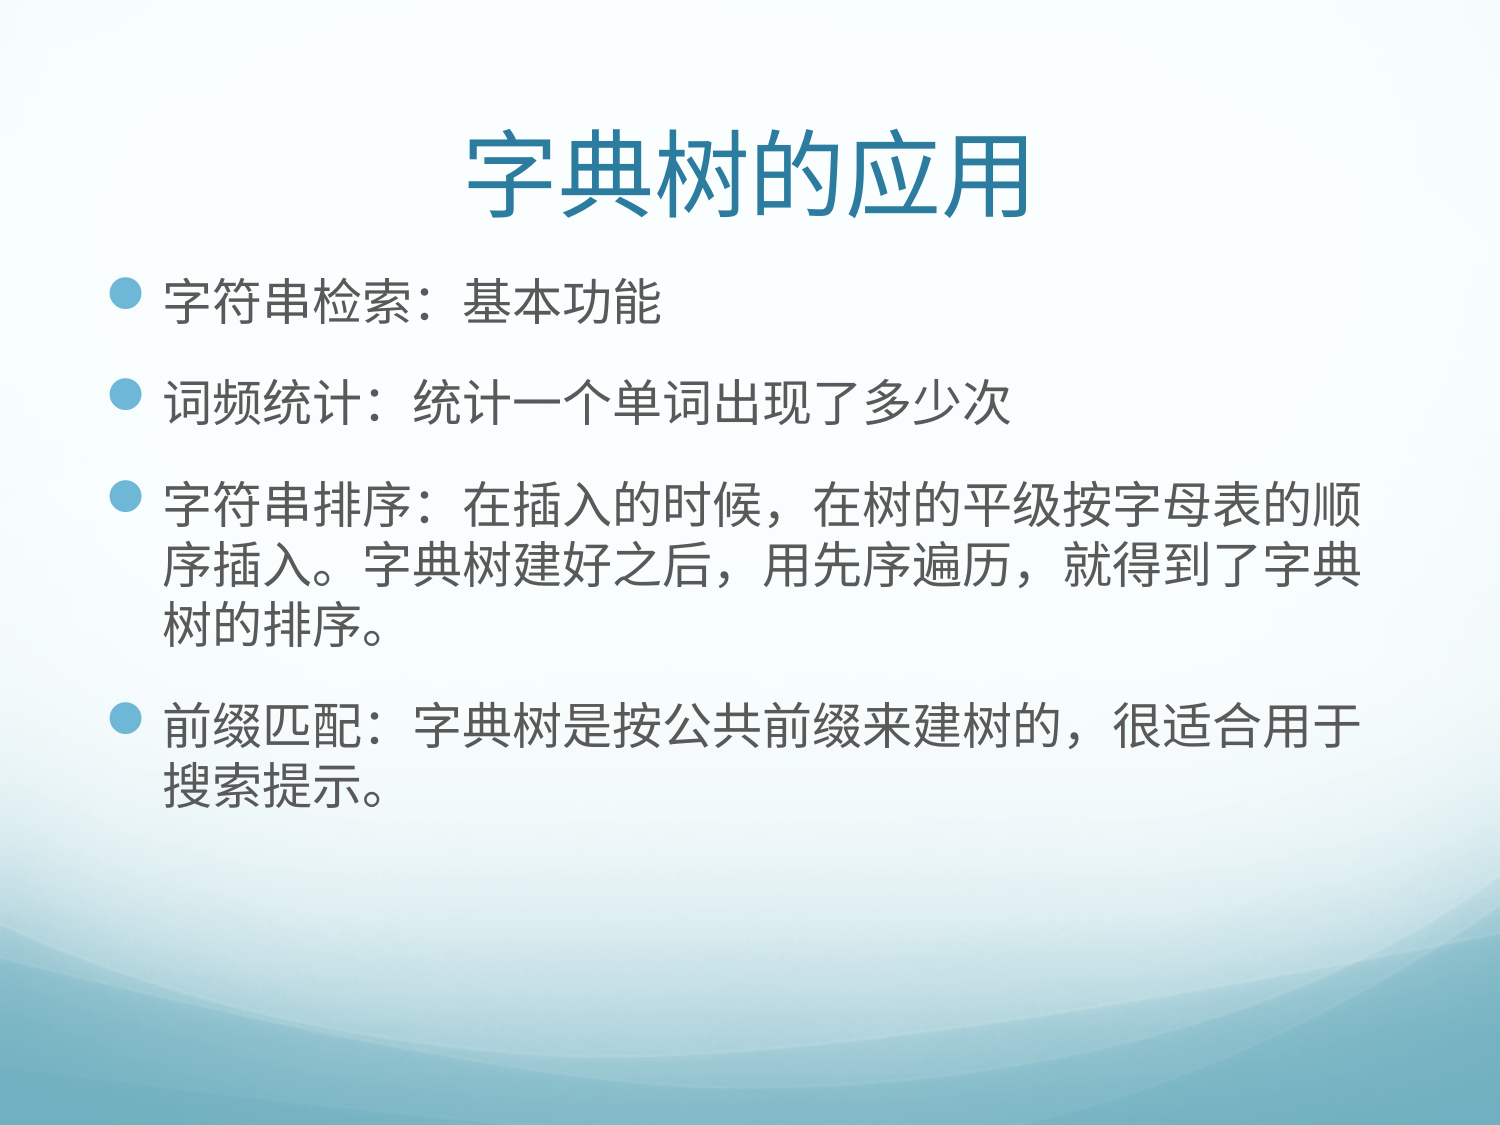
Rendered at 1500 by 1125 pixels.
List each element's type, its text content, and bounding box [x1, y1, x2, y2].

title 字典树的应用 [90, 17, 1410, 237]
list 字符串检索：基本功能 词频统计：统计一个单词出现了多少次 字符串排序：在插入的时候，在树的平级按字母表的顺序插入。字典树建好之后，用先序遍历，就得到了字典树的排序。 前缀匹配：字典树是按公共前缀来建树的，很适合用于搜索提示。 [90, 262, 1410, 975]
